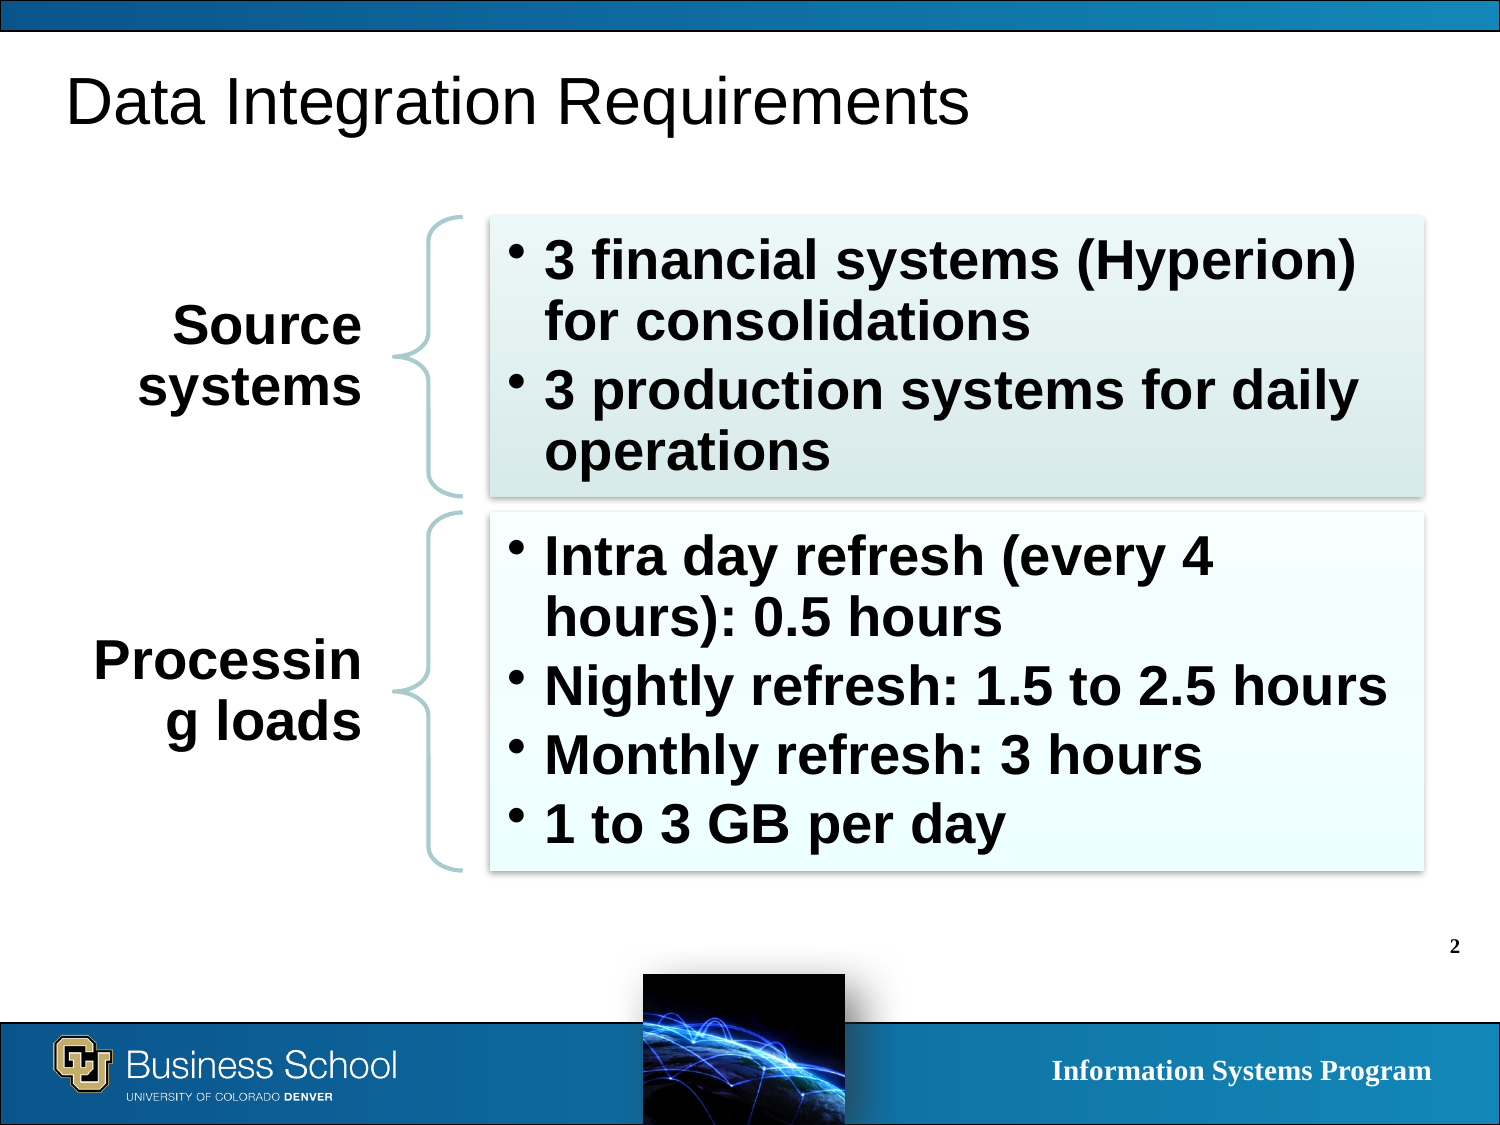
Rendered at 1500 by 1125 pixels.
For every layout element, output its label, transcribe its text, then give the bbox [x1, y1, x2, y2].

title Data Integration Requirements [49, 49, 1426, 163]
picture [53, 1034, 396, 1101]
picture [643, 974, 845, 1125]
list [49, 174, 1426, 913]
